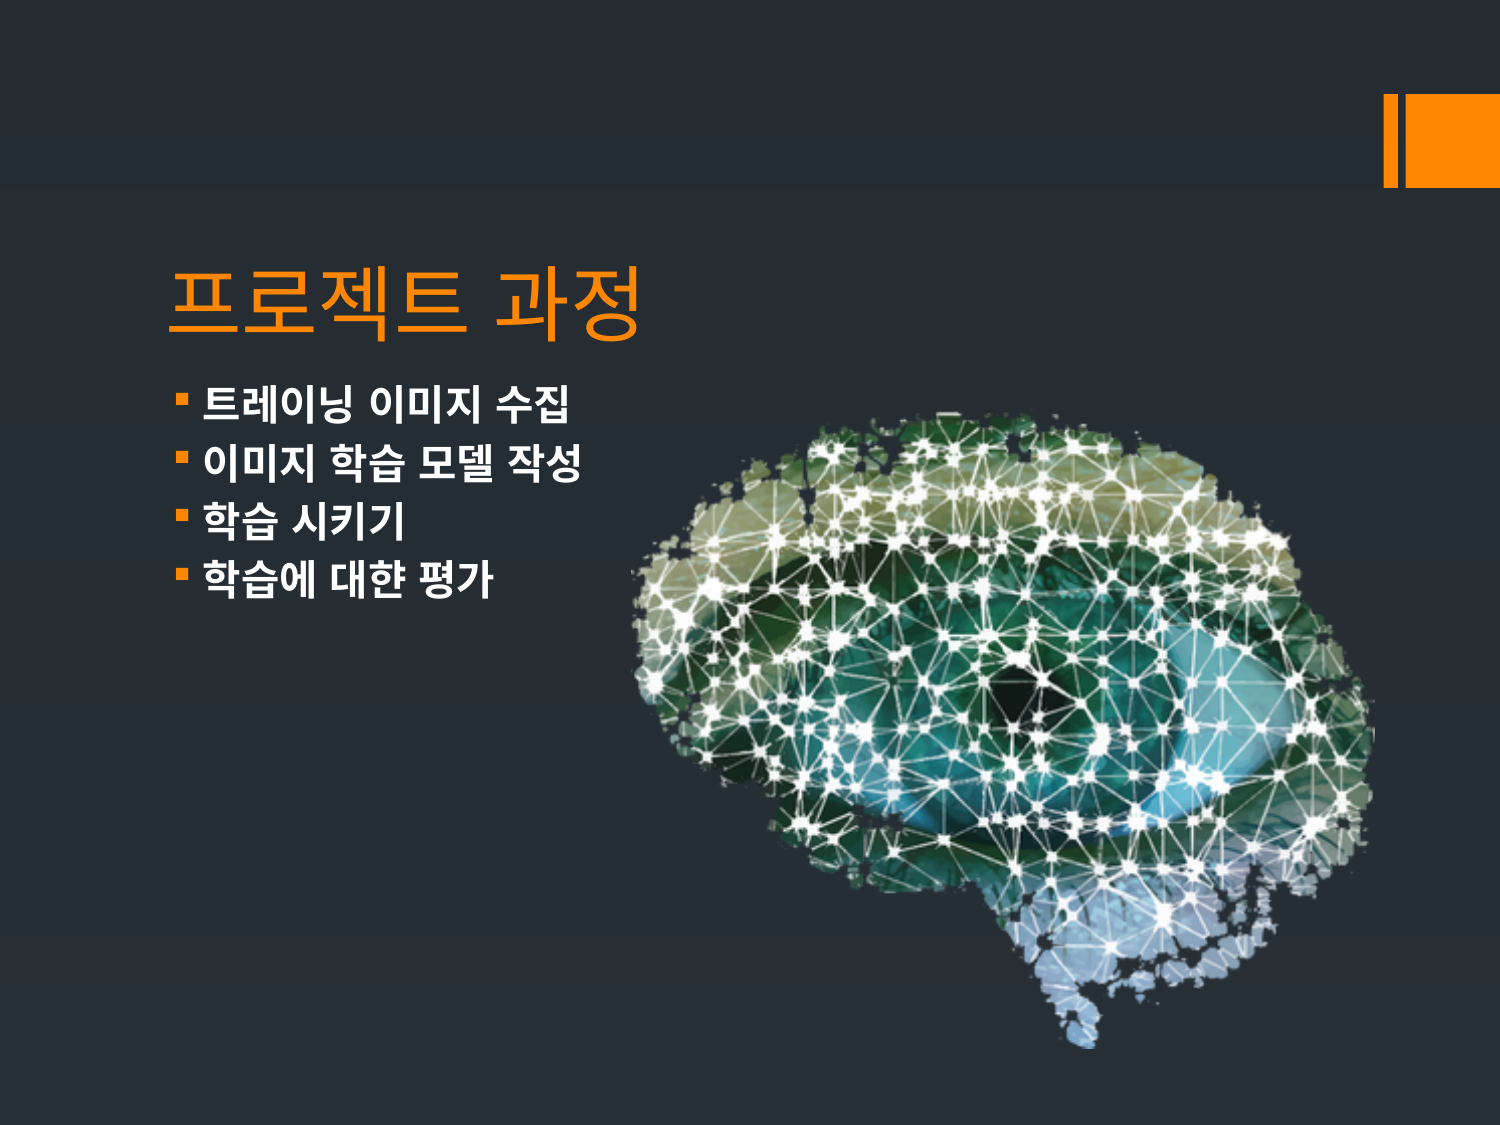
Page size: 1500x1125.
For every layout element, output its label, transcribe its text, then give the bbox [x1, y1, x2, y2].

picture [631, 408, 1375, 1050]
title 프로젝트 과정 [150, 170, 1350, 361]
list 트레이닝 이미지 수집 이미지 학습 모델 작성 학습 시키기 학습에 대햔 평가 [150, 371, 1350, 953]
